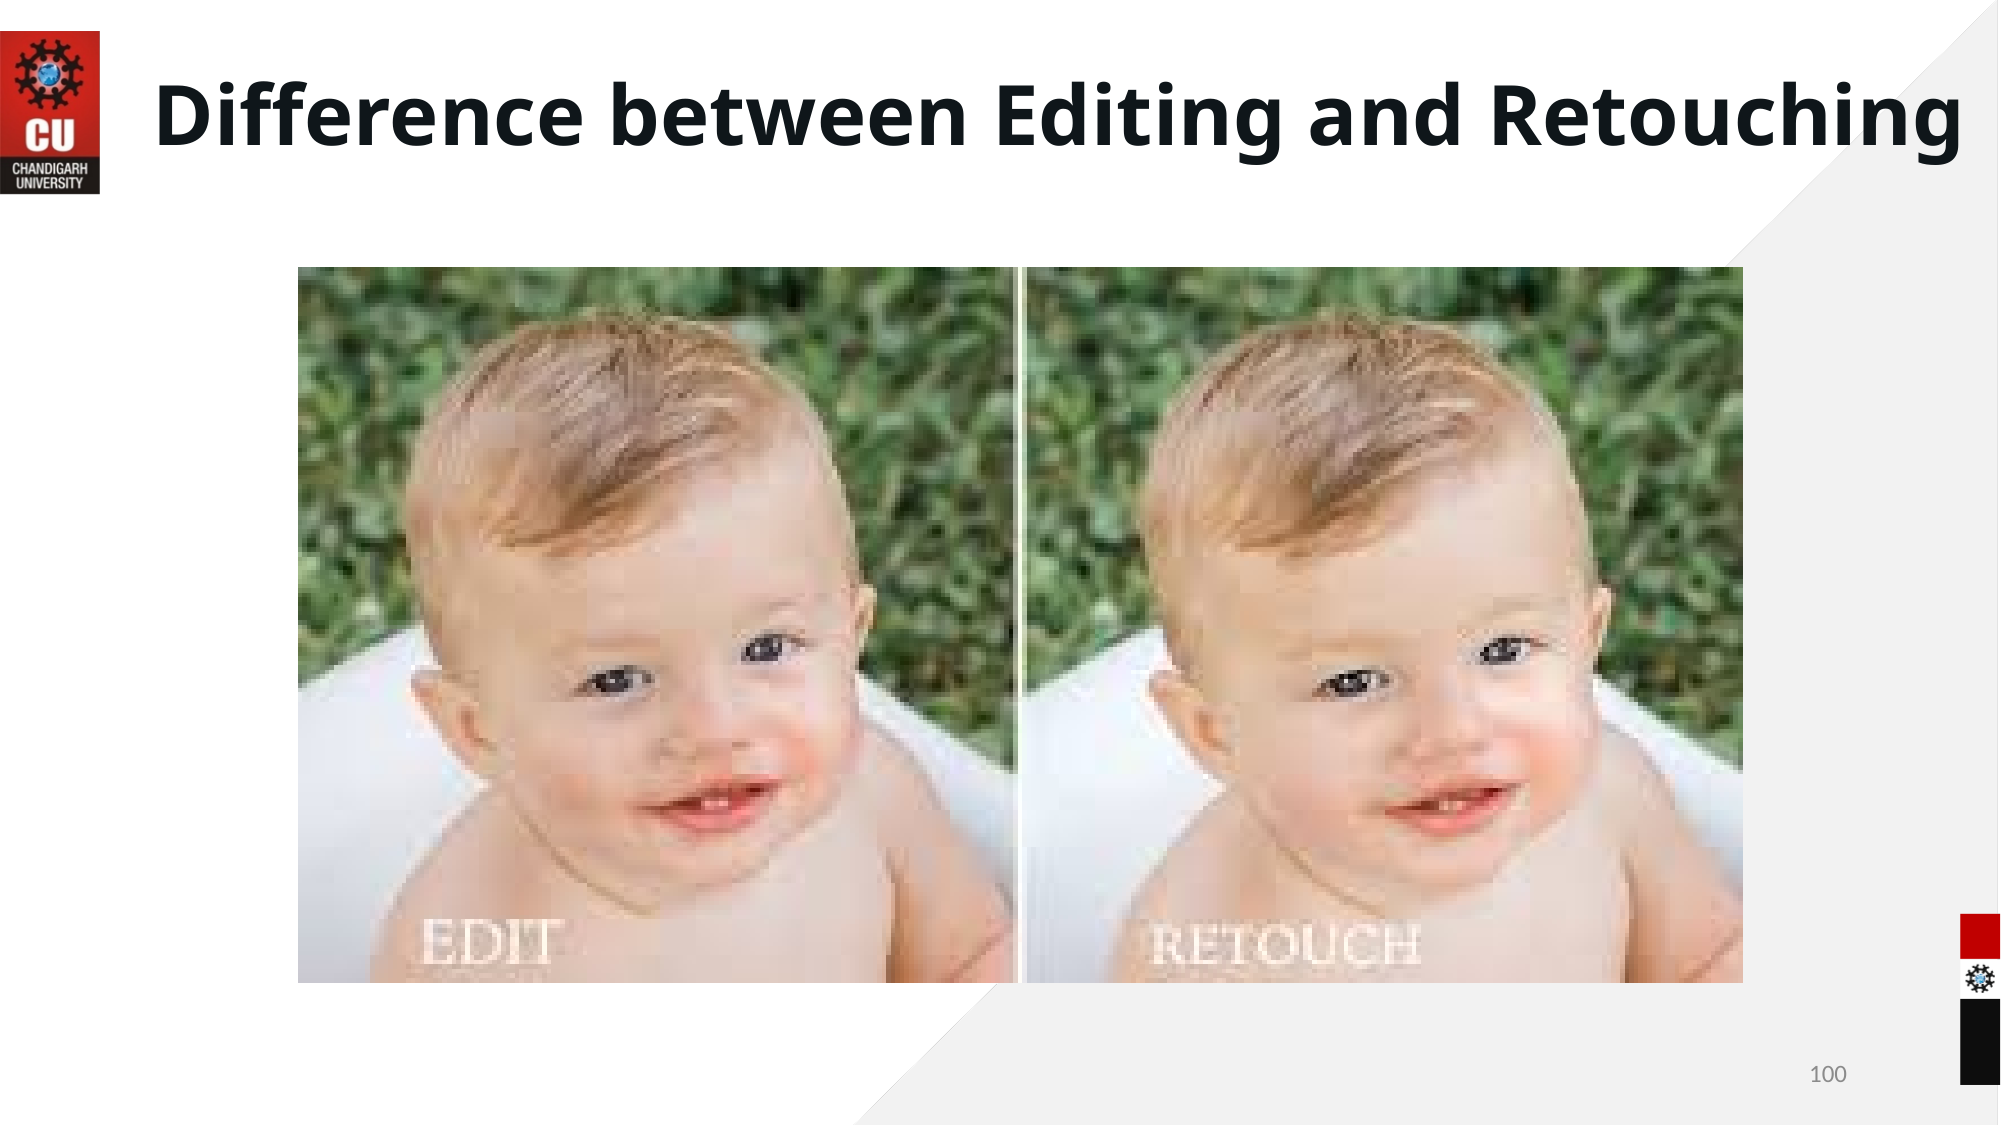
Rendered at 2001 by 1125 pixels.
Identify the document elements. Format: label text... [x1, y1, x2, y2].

slide_number 100 [1412, 1042, 1863, 1103]
picture [0, 0, 2001, 1125]
title Difference between Editing and Retouching [137, 59, 2000, 278]
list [298, 267, 1743, 983]
